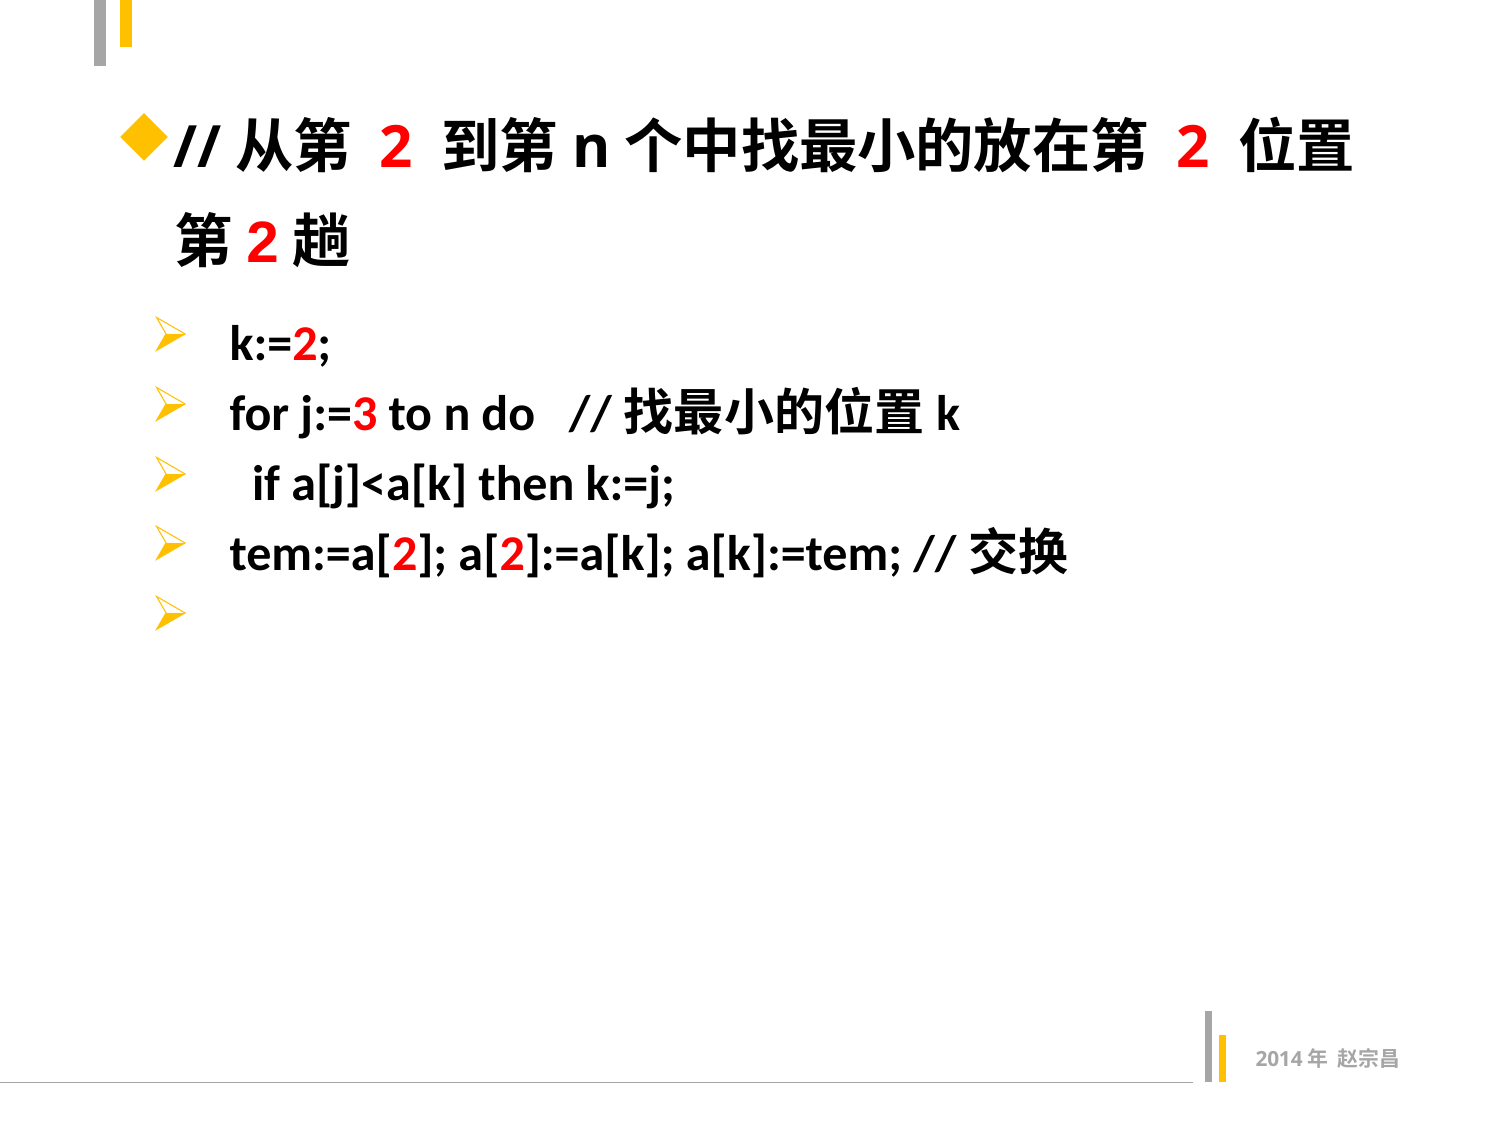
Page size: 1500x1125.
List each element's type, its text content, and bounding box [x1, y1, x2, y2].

list //从第 2 到第n个中找最小的放在第 2 位置 [100, 101, 1412, 209]
list k:=2; for j:=3 to n do //找最小的位置k if a[j]<a[k] then k:=j; tem:=a[2]; a[2]:=a[k]; a[k]:=tem; //交换 [135, 302, 1353, 657]
text_box 第2趟 [159, 196, 408, 281]
